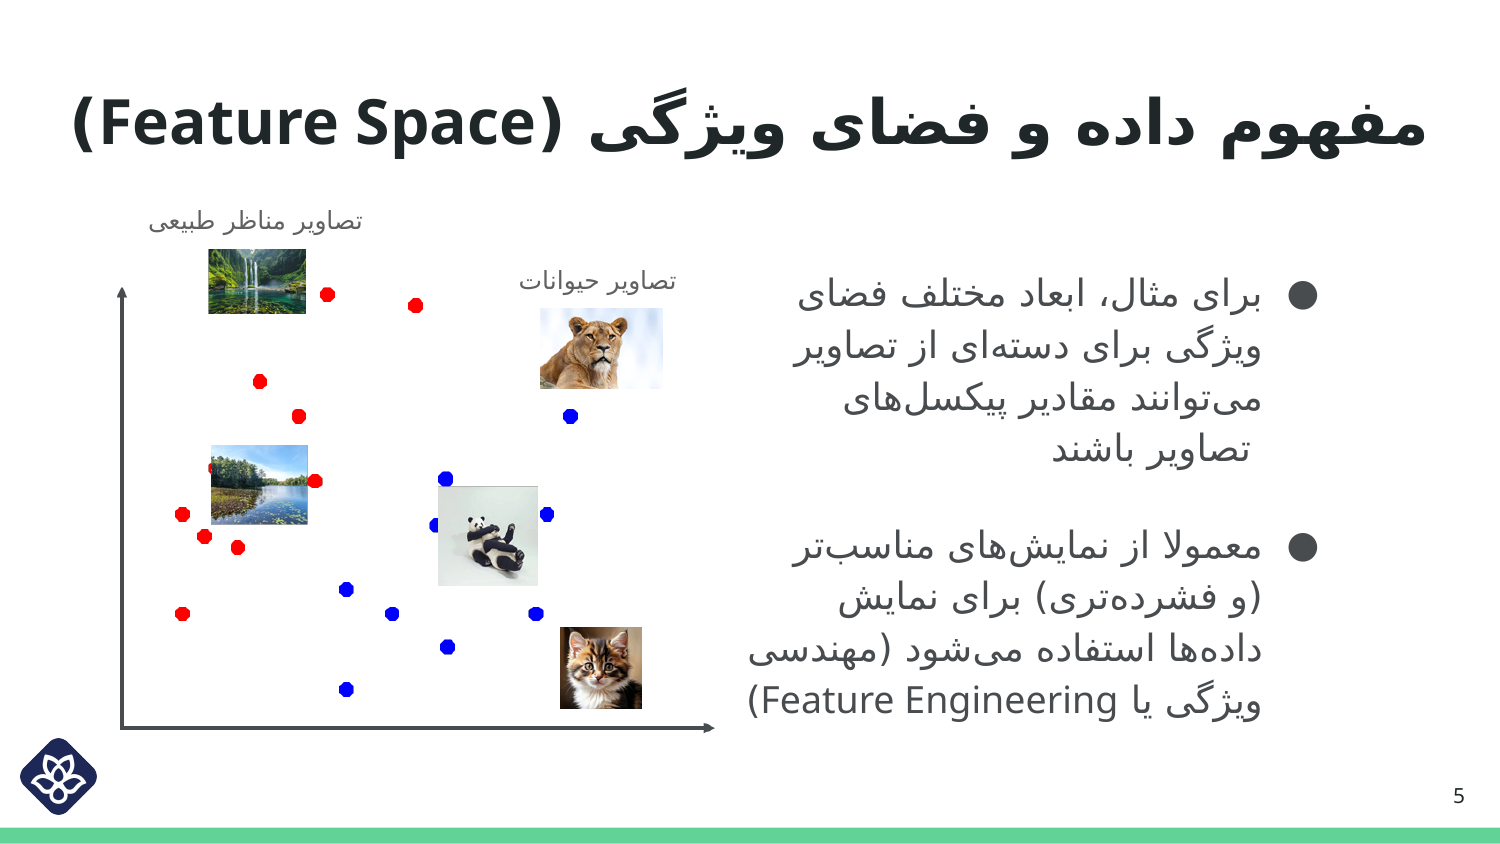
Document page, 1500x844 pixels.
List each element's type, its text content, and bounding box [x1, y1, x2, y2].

text_box تصاویر حیوانات [726, 249, 861, 310]
picture [109, 249, 726, 739]
text_box برای مثال، ابعاد مختلف فضای ویژگی برای دسته‌ای از تصاویر می‌توانند مقادیر پیکسل‌های تصاویر باشند معمولا از نمایش‌های مناسب‌تر (و فشرده‌تری) برای نمایش داده‌ها استفاده می‌شود (مهندسی ویژگی یا Feature Engineering) [725, 247, 1353, 737]
slide_number ‹#› [1389, 764, 1480, 830]
title مفهوم داده و فضای ویژگی (Feature Space) [51, 72, 1449, 167]
text_box تصاویر مناظر طبیعی [0, 189, 519, 250]
picture [20, 738, 97, 815]
